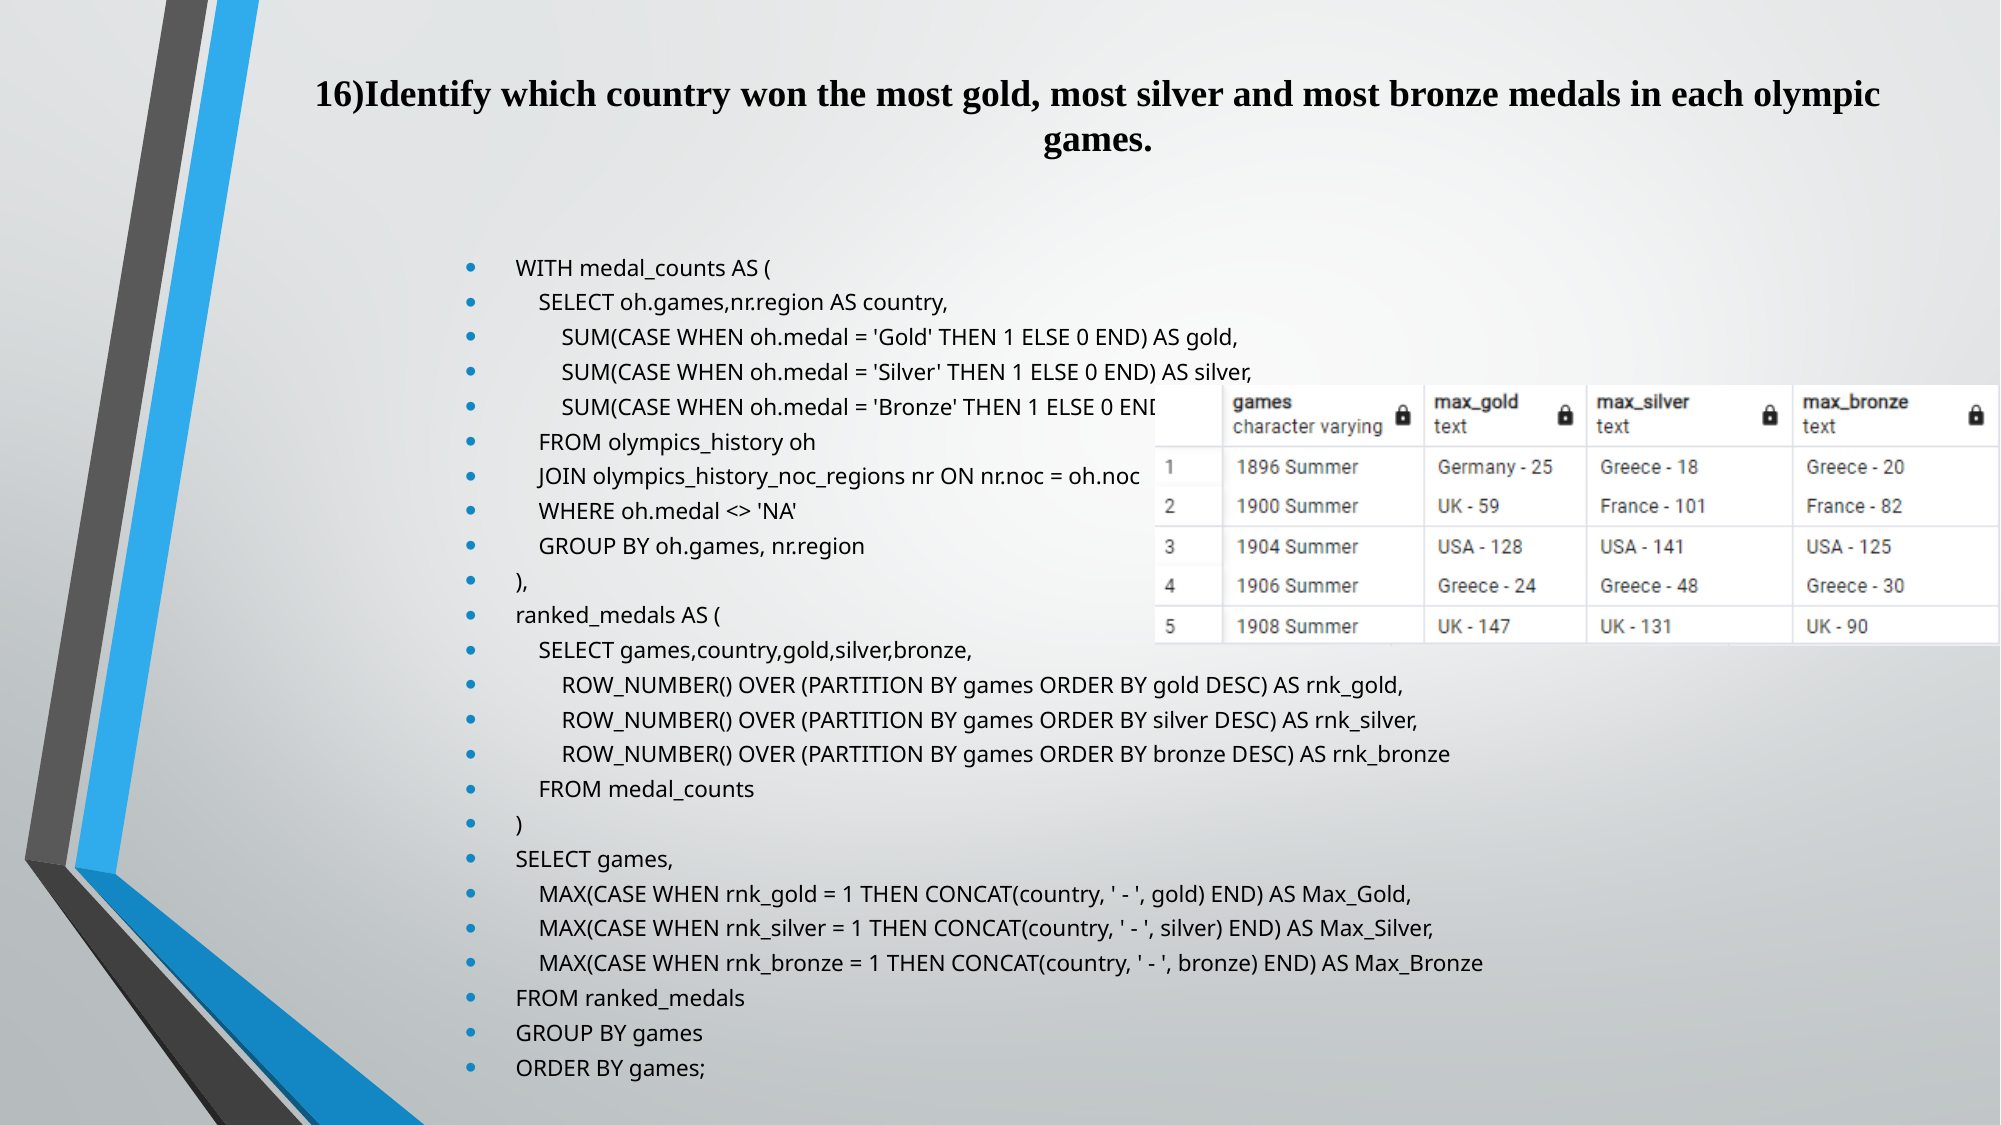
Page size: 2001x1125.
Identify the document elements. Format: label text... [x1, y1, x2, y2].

list WITH medal_counts AS ( SELECT oh.games,nr.region AS country, SUM(CASE WHEN oh.medal = 'Gold' THEN 1 ELSE 0 END) AS gold, SUM(CASE WHEN oh.medal = 'Silver' THEN 1 ELSE 0 END) AS silver, SUM(CASE WHEN oh.medal = 'Bronze' THEN 1 ELSE 0 END) AS bronze FROM olympics_history oh JOIN olympics_history_noc_regions nr ON nr.noc = oh.noc WHERE oh.medal <> 'NA' GROUP BY oh.games, nr.region ), ranked_medals AS ( SELECT games,country,gold,silver,bronze, ROW_NUMBER() OVER (PARTITION BY games ORDER BY gold DESC) AS rnk_gold, ROW_NUMBER() OVER (PARTITION BY games ORDER BY silver DESC) AS rnk_silver, ROW_NUMBER() OVER (PARTITION BY games ORDER BY bronze DESC) AS rnk_bronze FROM medal_counts ) SELECT games, MAX(CASE WHEN rnk_gold = 1 THEN CONCAT(country, ' - ', gold) END) AS Max_Gold, MAX(CASE WHEN rnk_silver = 1 THEN CONCAT(country, ' - ', silver) END) AS Max_Silver, MAX(CASE WHEN rnk_bronze = 1 THEN CONCAT(country, ' - ', bronze) END) AS Max_Bronze FROM ranked_medals GROUP BY games ORDER BY games; [450, 246, 1944, 1107]
title 16)Identify which country won the most gold, most silver and most bronze medals in each olympic games. [276, 60, 1920, 167]
picture [1155, 385, 2000, 647]
